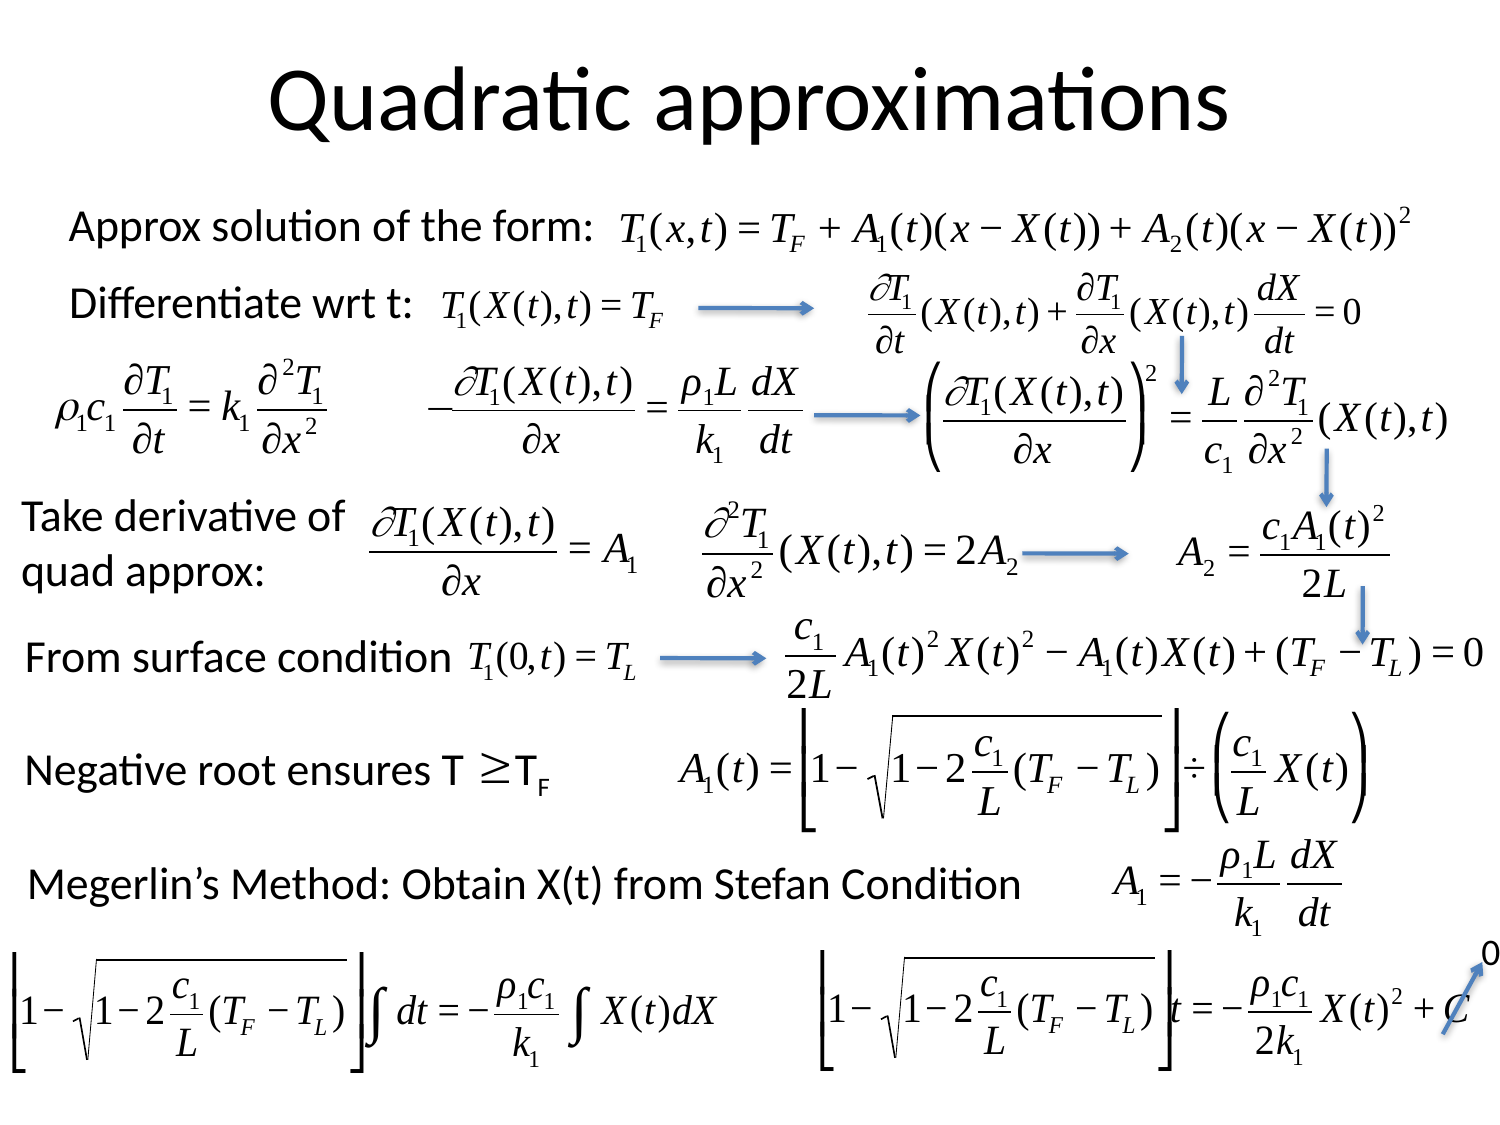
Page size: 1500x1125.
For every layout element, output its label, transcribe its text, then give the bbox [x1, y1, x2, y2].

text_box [1169, 495, 1395, 600]
text_box Approx solution of the form: [53, 187, 610, 258]
title Quadratic approximations [75, 0, 1425, 188]
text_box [920, 358, 1453, 481]
text_box Take derivative of quad approx: [6, 477, 438, 603]
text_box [469, 752, 510, 788]
text_box From surface condition [10, 619, 468, 689]
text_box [362, 498, 641, 603]
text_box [777, 602, 1489, 706]
text_box 0 [1466, 920, 1500, 978]
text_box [1426, 978, 1499, 1019]
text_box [813, 949, 1475, 1075]
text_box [694, 492, 1023, 605]
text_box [434, 285, 669, 332]
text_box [860, 266, 1367, 360]
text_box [612, 199, 1417, 257]
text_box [1105, 831, 1349, 944]
text_box Differentiate wrt t: [54, 264, 430, 335]
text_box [47, 349, 335, 460]
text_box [418, 358, 809, 470]
text_box Negative root ensures T TF [9, 731, 565, 809]
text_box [670, 708, 1369, 836]
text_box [461, 636, 642, 684]
text_box Megerlin’s Method: Obtain X(t) from Stefan Condition [12, 846, 1038, 916]
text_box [5, 951, 726, 1077]
